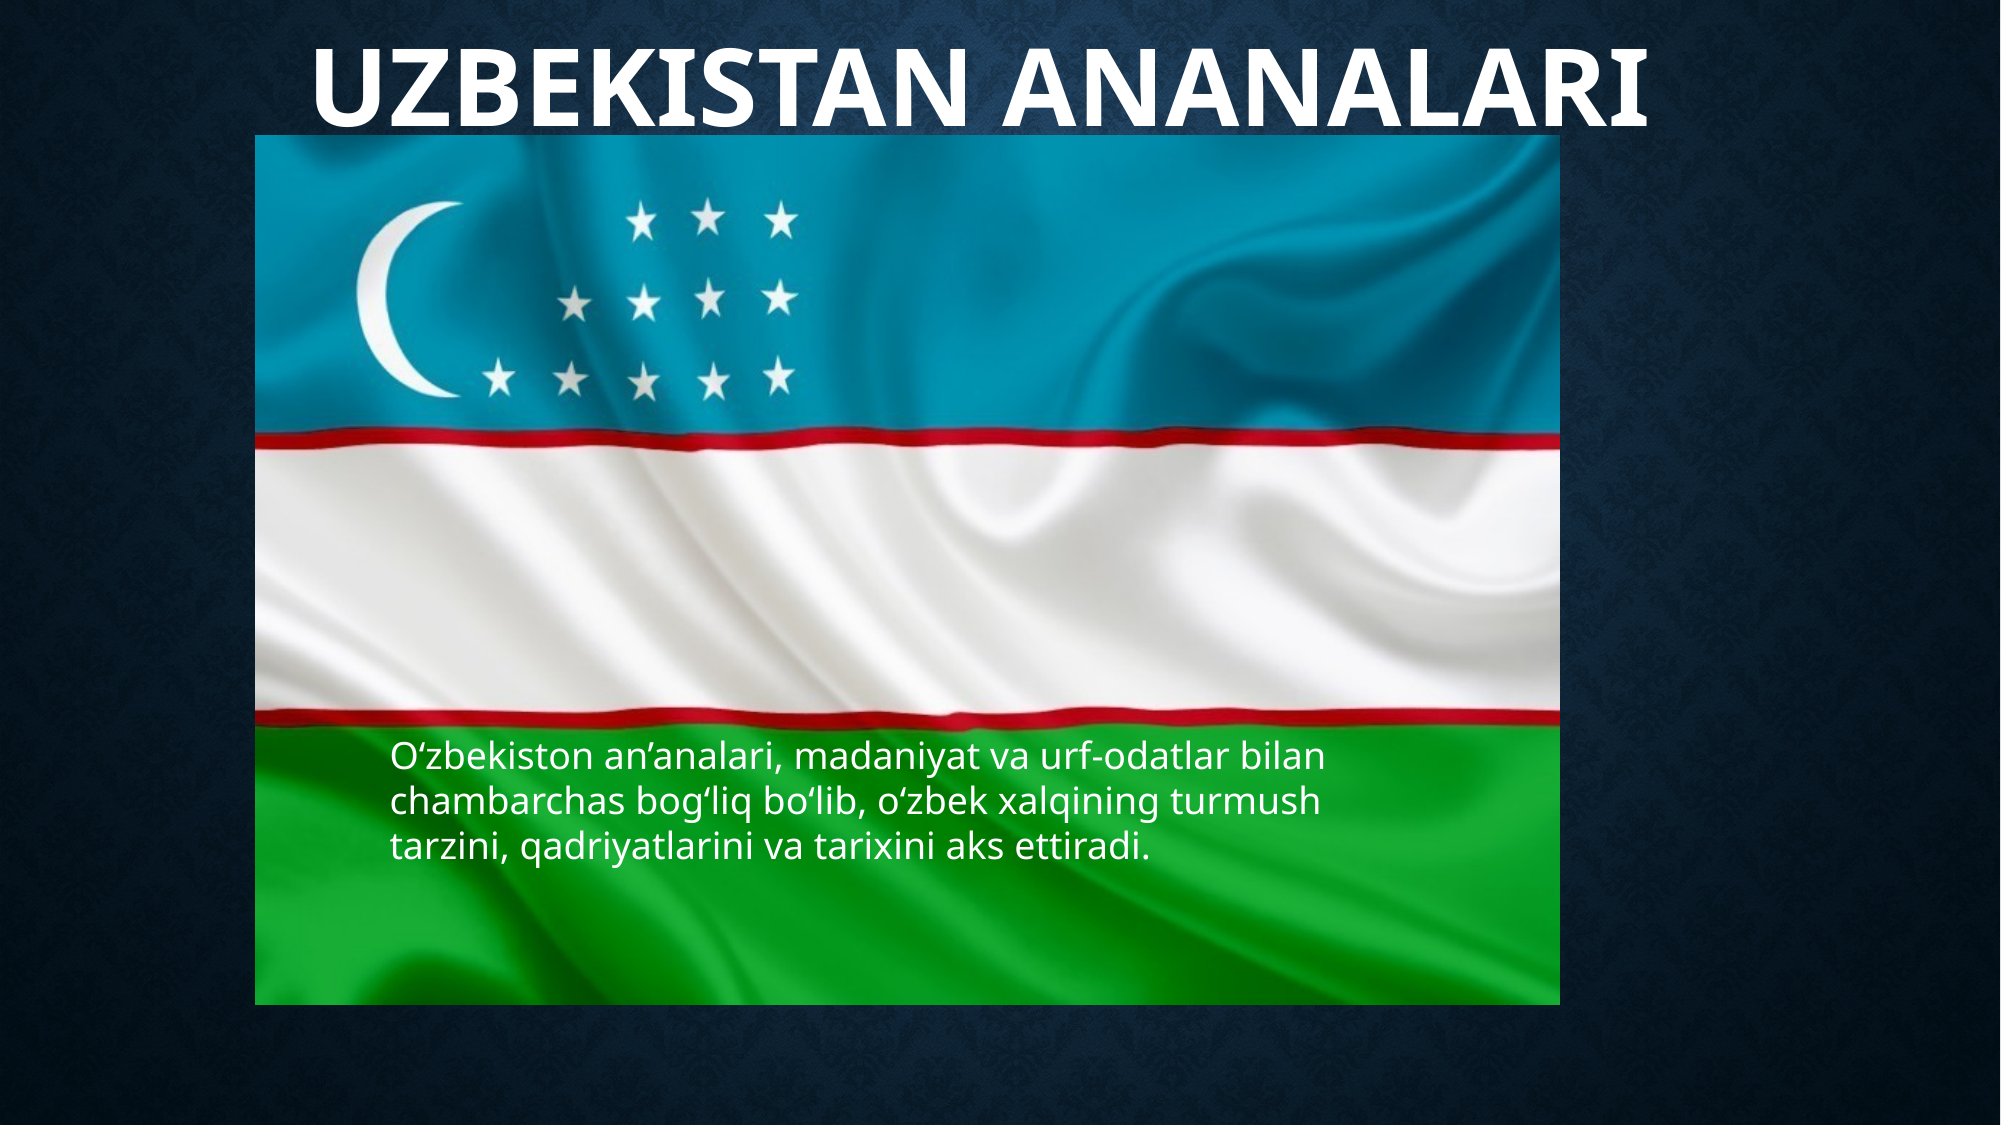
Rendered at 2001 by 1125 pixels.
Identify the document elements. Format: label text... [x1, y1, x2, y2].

title Uzbekistan ananalari [130, 25, 1829, 158]
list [254, 134, 1560, 1005]
